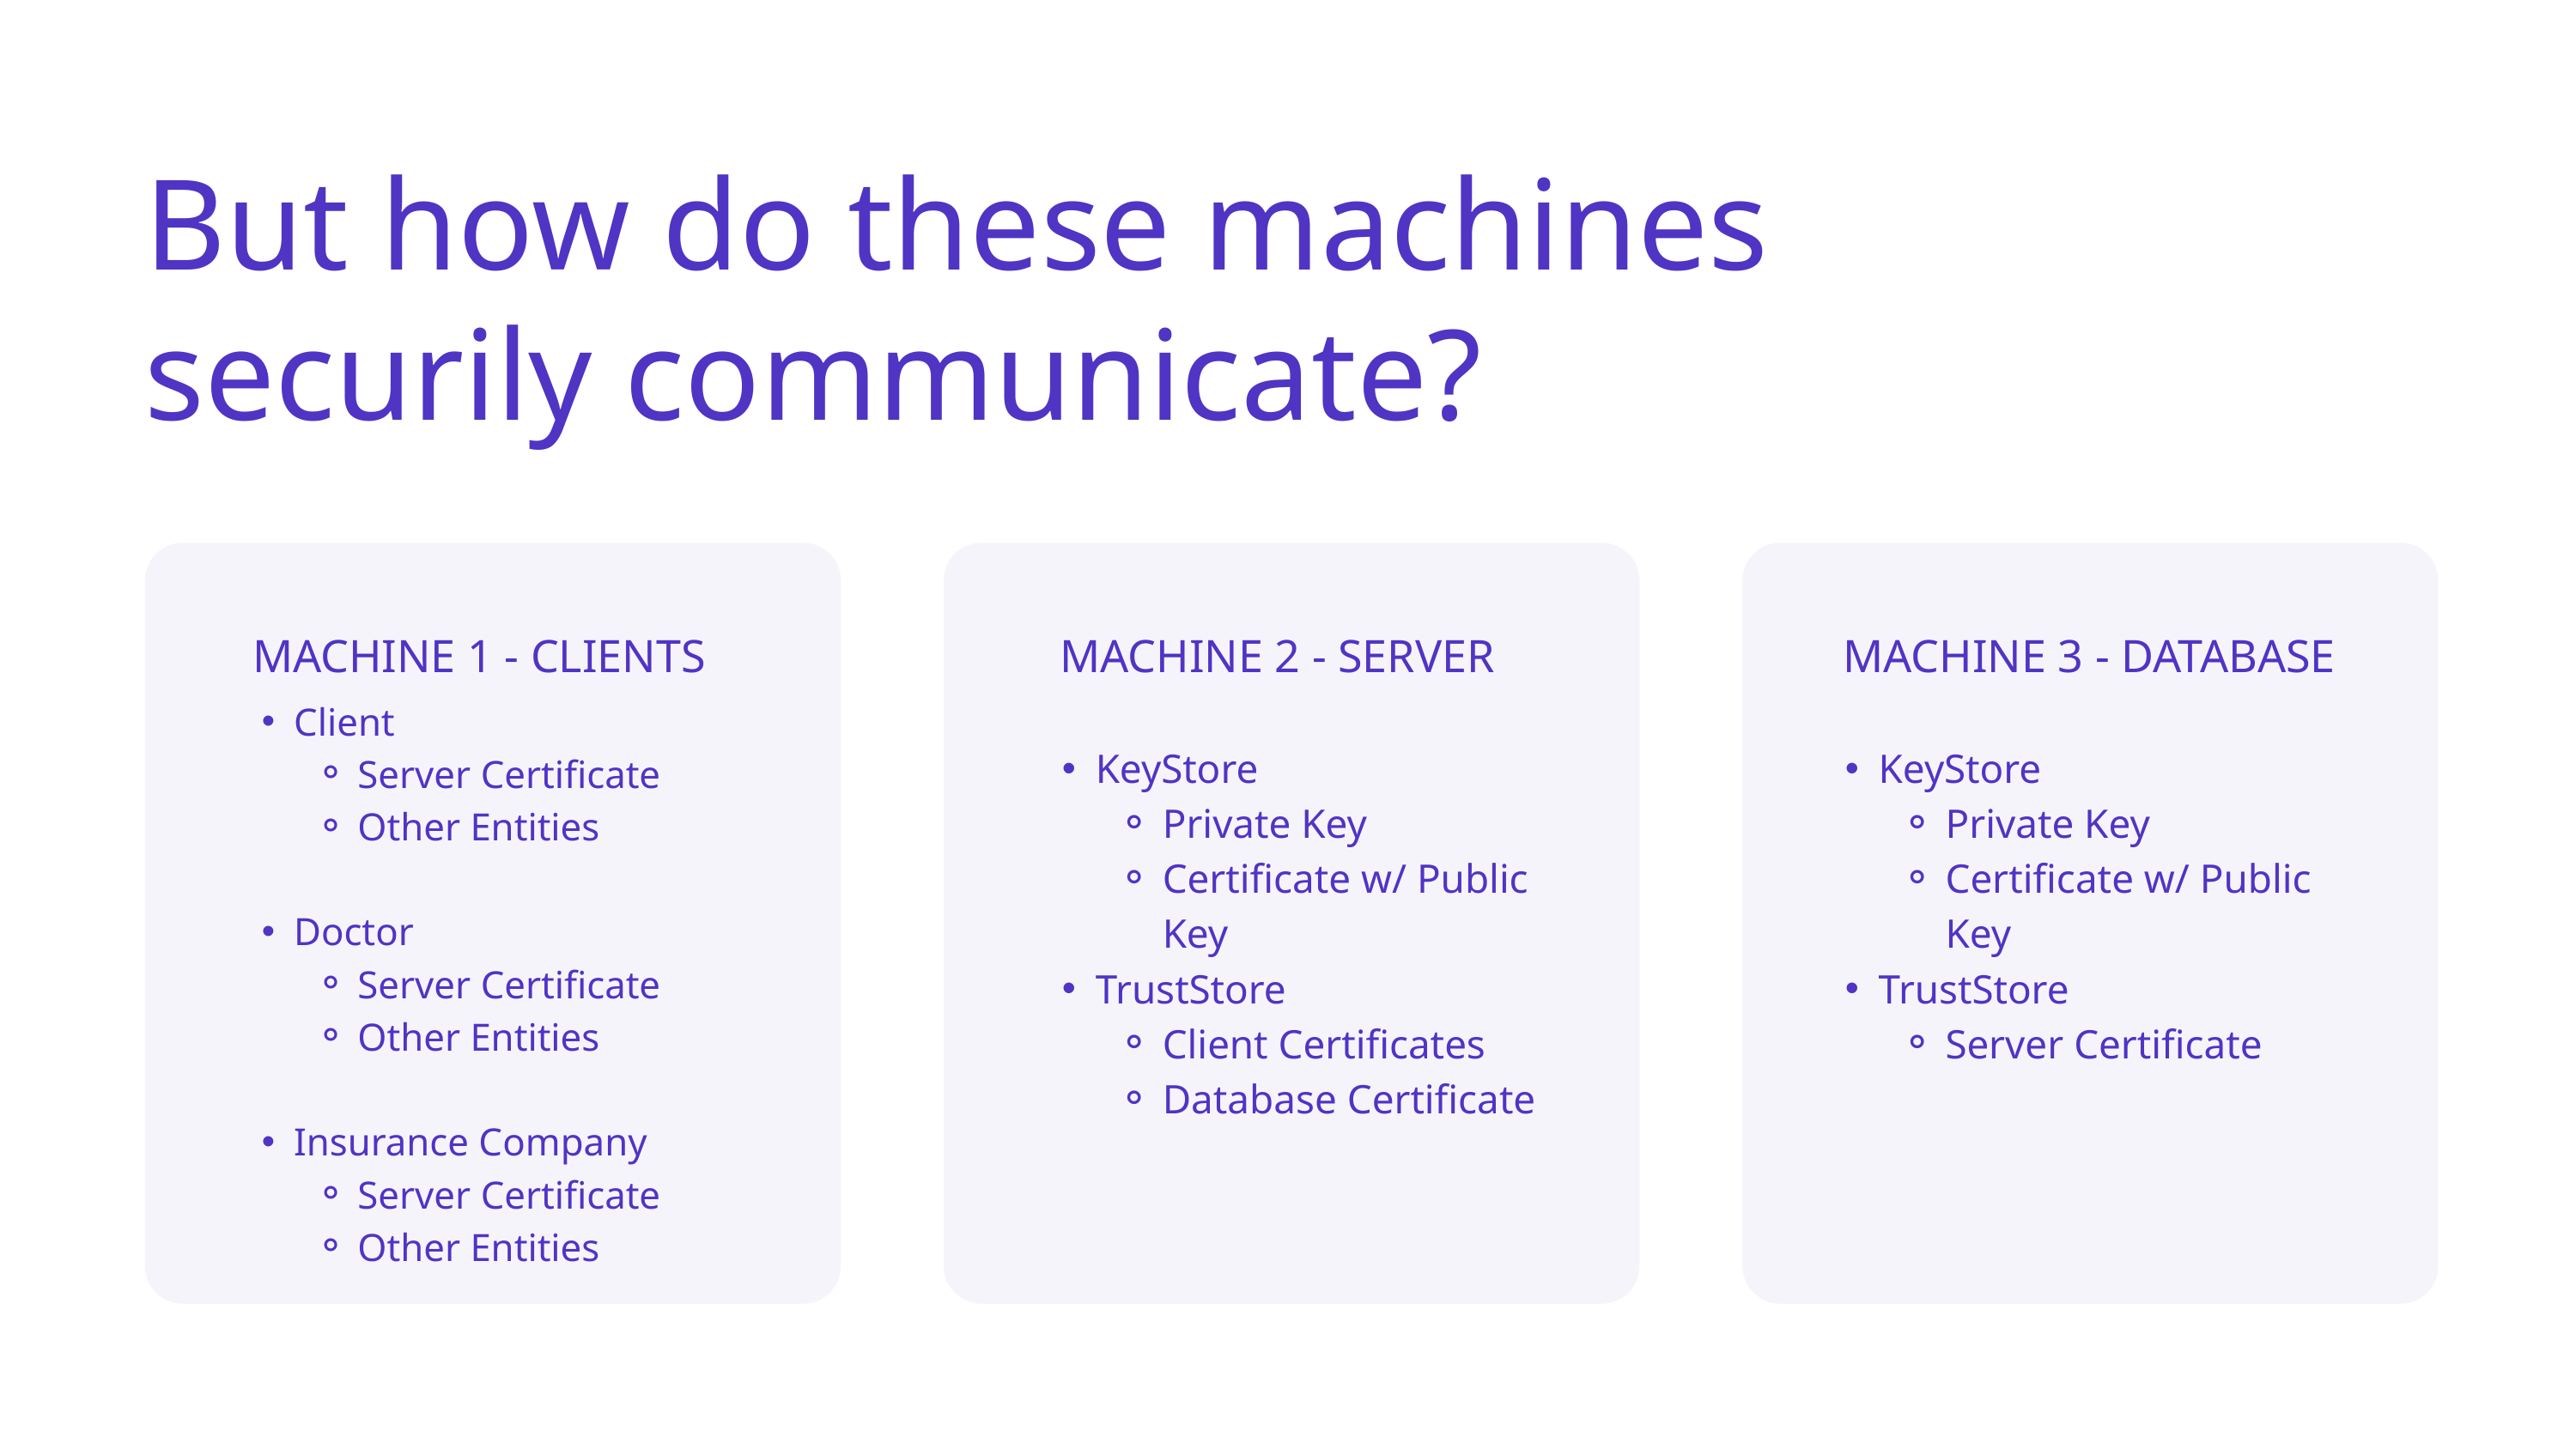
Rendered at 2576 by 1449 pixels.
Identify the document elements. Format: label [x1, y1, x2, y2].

text_box [144, 557, 841, 1304]
text_box [943, 557, 1640, 1304]
text_box [144, 144, 2069, 548]
text_box [1741, 543, 2439, 1304]
